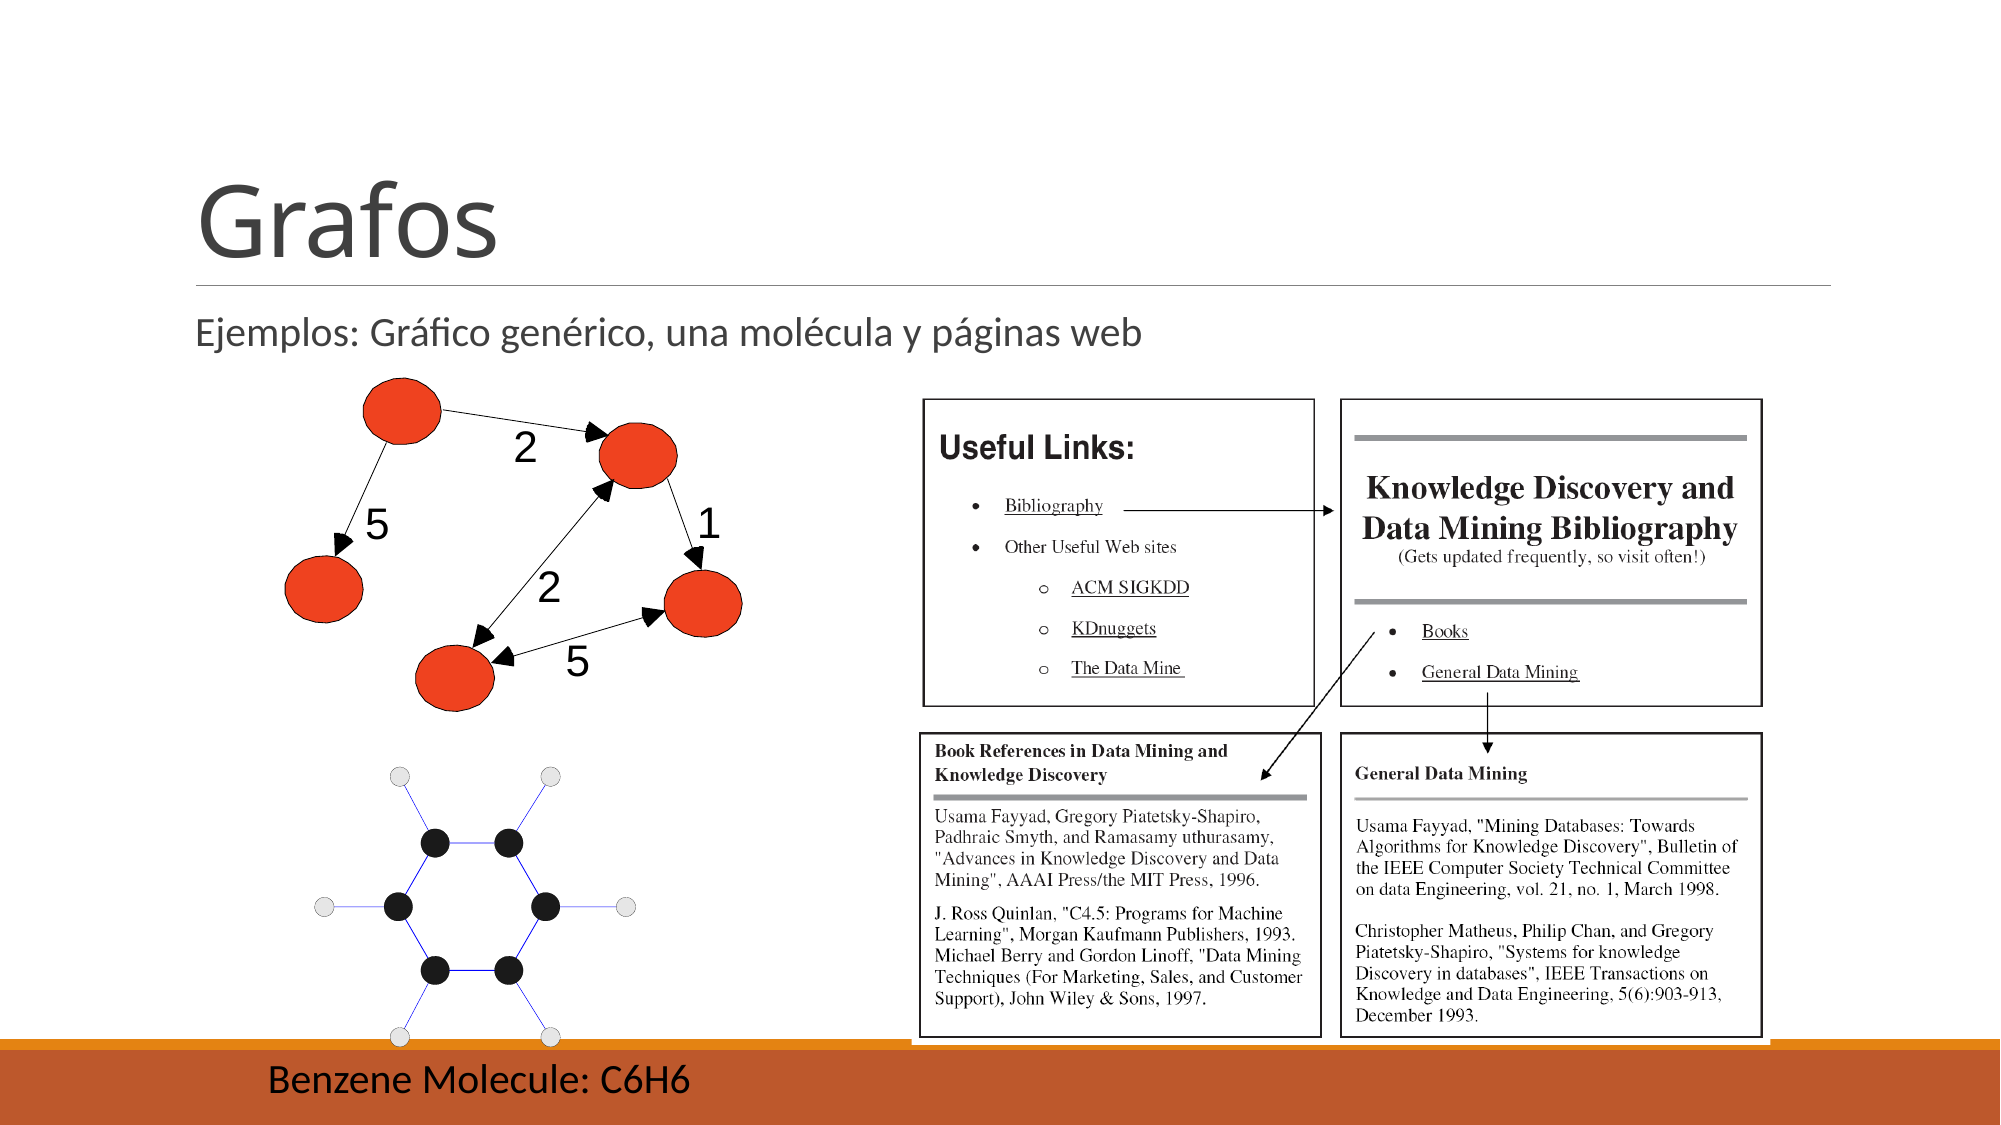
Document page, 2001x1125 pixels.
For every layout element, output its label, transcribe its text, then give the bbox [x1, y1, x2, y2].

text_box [313, 756, 637, 1058]
list Ejemplos: Gráfico genérico, una molécula y páginas web [180, 302, 1830, 963]
picture [911, 385, 1771, 1045]
text_box Benzene Molecule: C6H6 [253, 1044, 707, 1110]
title Grafos [180, 47, 1830, 285]
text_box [275, 343, 766, 721]
